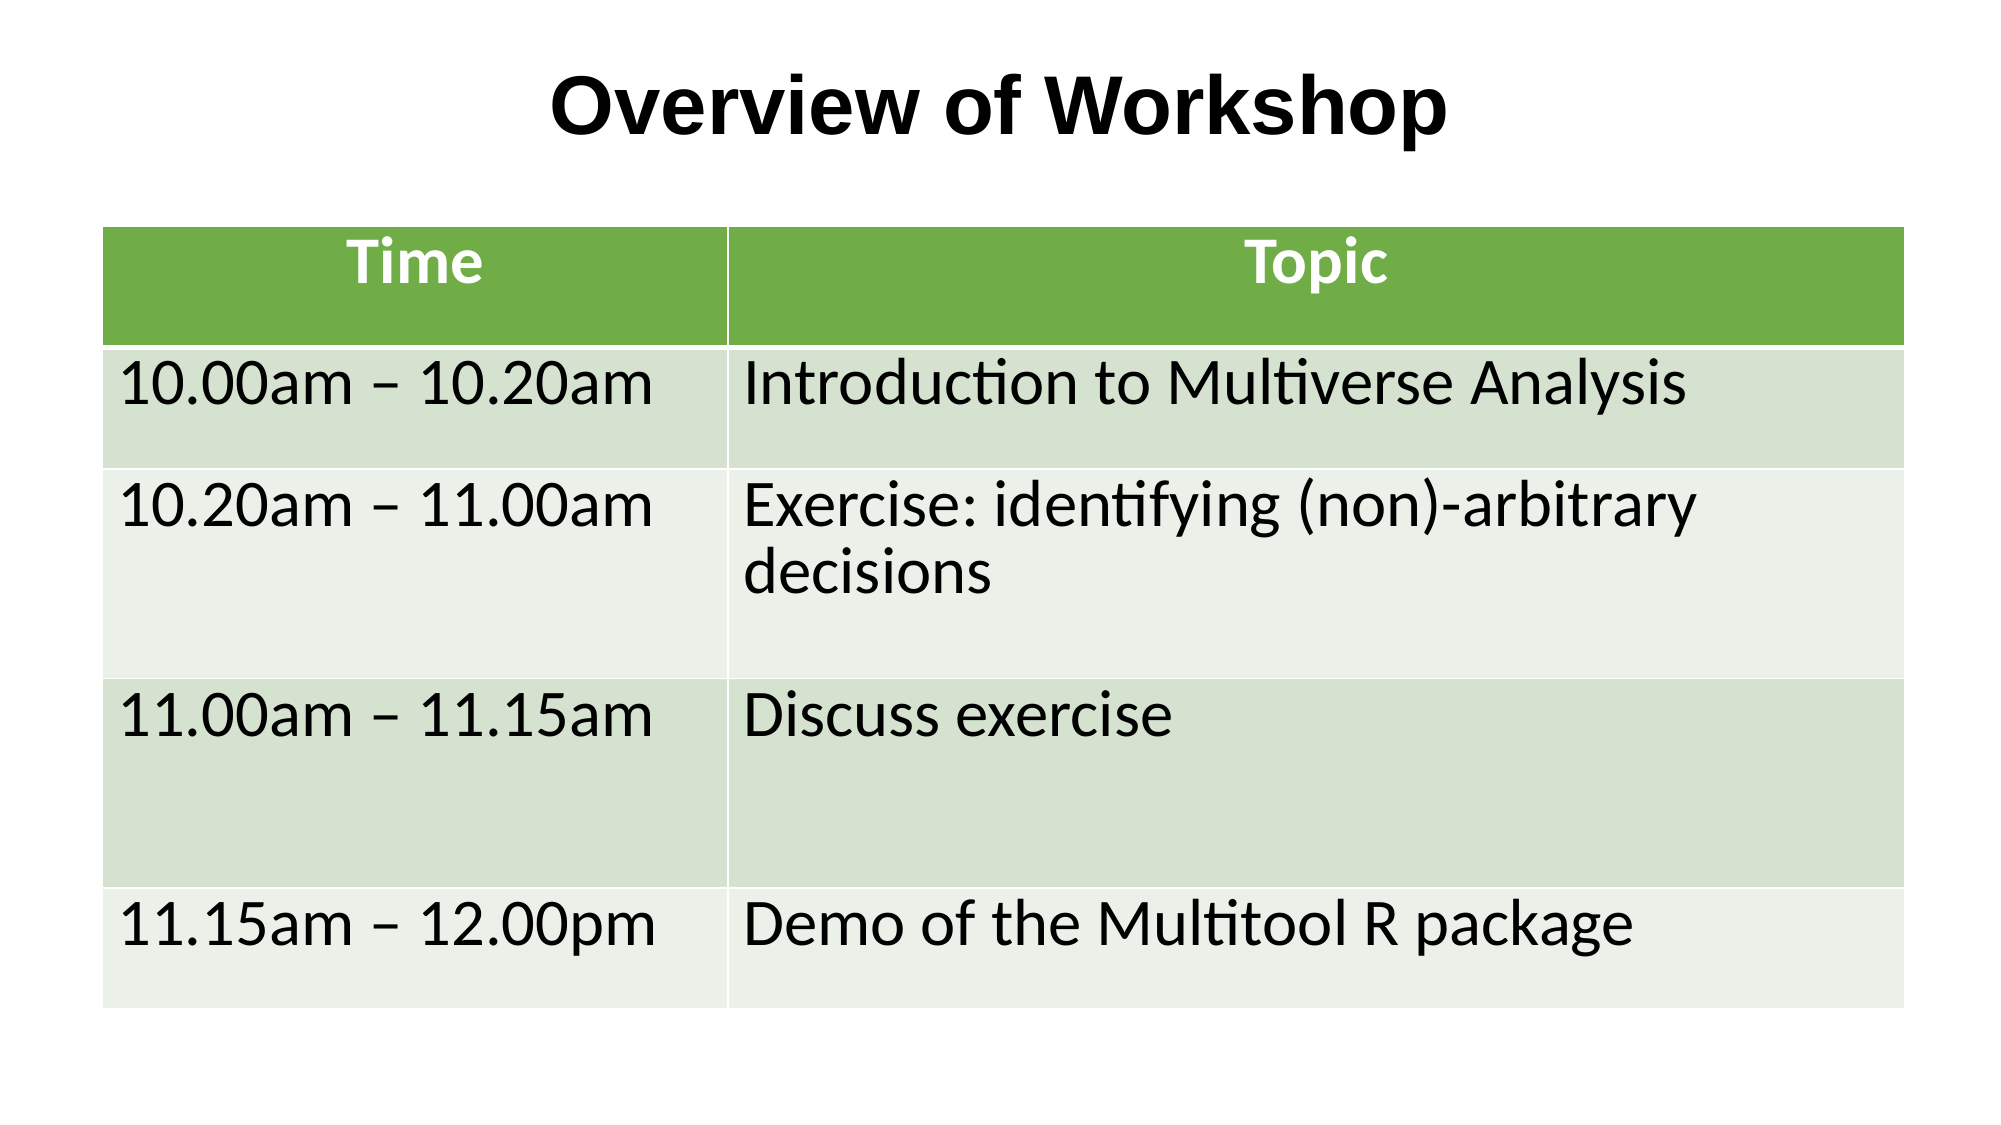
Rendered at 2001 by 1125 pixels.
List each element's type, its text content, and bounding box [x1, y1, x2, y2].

text_box Overview of Workshop [137, 59, 1863, 225]
table_header Time [103, 227, 727, 345]
table_cell 10.00am – 10.20am [103, 350, 727, 468]
table_cell Demo of the Multitool R package [729, 889, 1904, 1008]
table_cell 10.20am – 11.00am [103, 470, 727, 678]
table_cell Exercise: identifying (non)-arbitrary decisions [729, 470, 1904, 678]
table_header Topic [729, 227, 1904, 345]
table_cell 11.00am – 11.15am [103, 679, 727, 887]
table_cell 11.15am – 12.00pm [103, 889, 727, 1008]
table_cell Introduction to Multiverse Analysis [729, 350, 1904, 468]
table_cell Discuss exercise [729, 679, 1904, 887]
